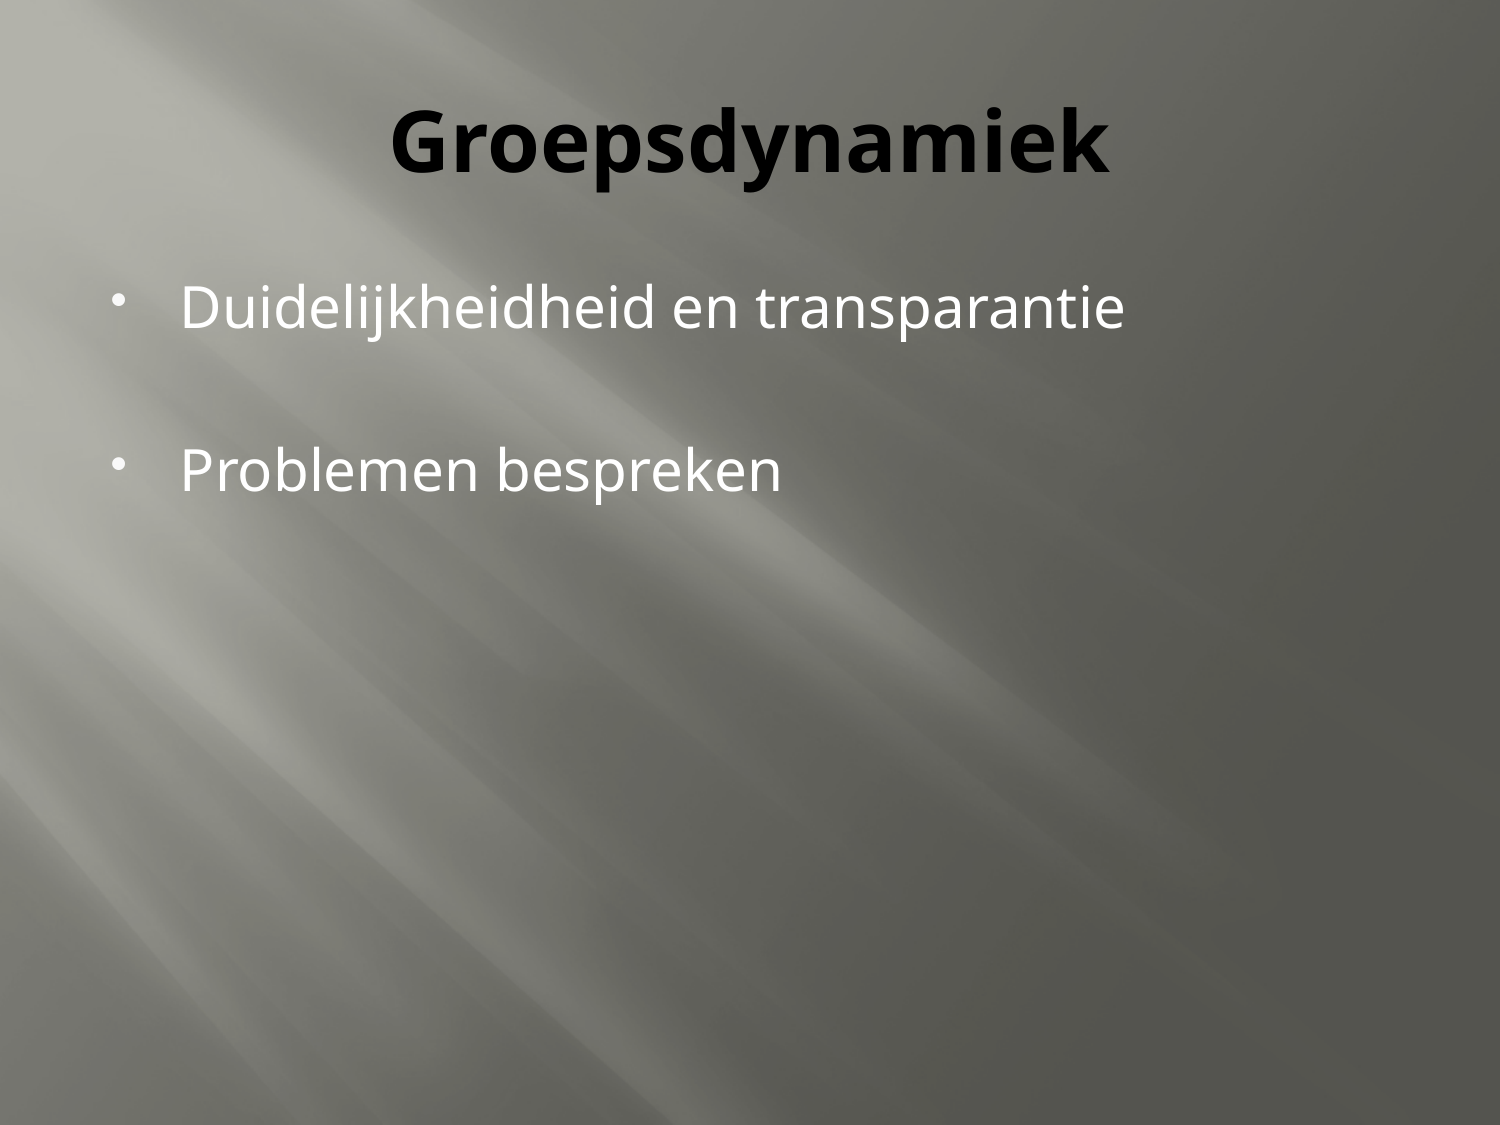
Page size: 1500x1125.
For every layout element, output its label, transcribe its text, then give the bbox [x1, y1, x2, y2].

list Duidelijkheidheid en transparantie Problemen bespreken [75, 262, 1425, 1035]
title Groepsdynamiek [75, 45, 1425, 233]
